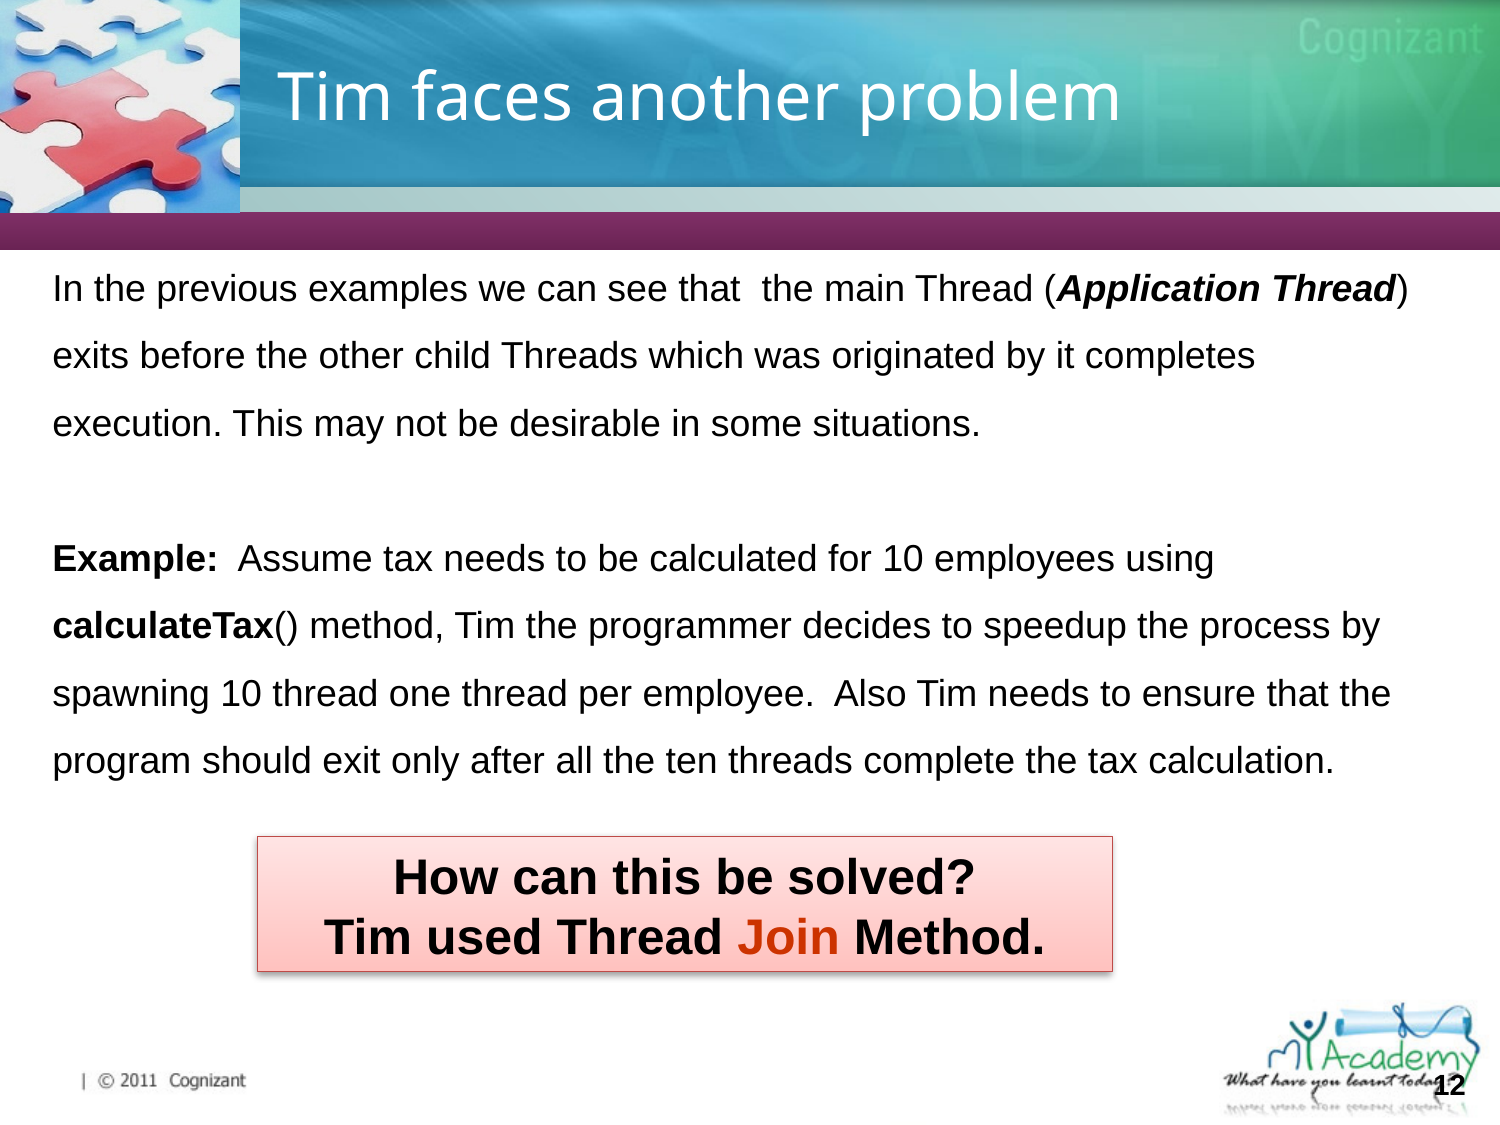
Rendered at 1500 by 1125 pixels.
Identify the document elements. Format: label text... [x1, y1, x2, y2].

text_box In the previous examples we can see that the main Thread (Application Thread) exits before the other child Threads which was originated by it completes execution. This may not be desirable in some situations. Example: Assume tax needs to be calculated for 10 employees using calculateTax() method, Tim the programmer decides to speedup the process by spawning 10 thread one thread per employee. Also Tim needs to ensure that the program should exit only after all the ten threads complete the tax calculation. [37, 233, 1450, 857]
title Tim faces another problem [262, 0, 1500, 188]
text_box How can this be solved? Tim used Thread Join Method. [257, 836, 1113, 972]
slide_number 12 [1418, 1059, 1492, 1112]
picture [0, 0, 262, 213]
picture [0, 250, 1500, 1125]
